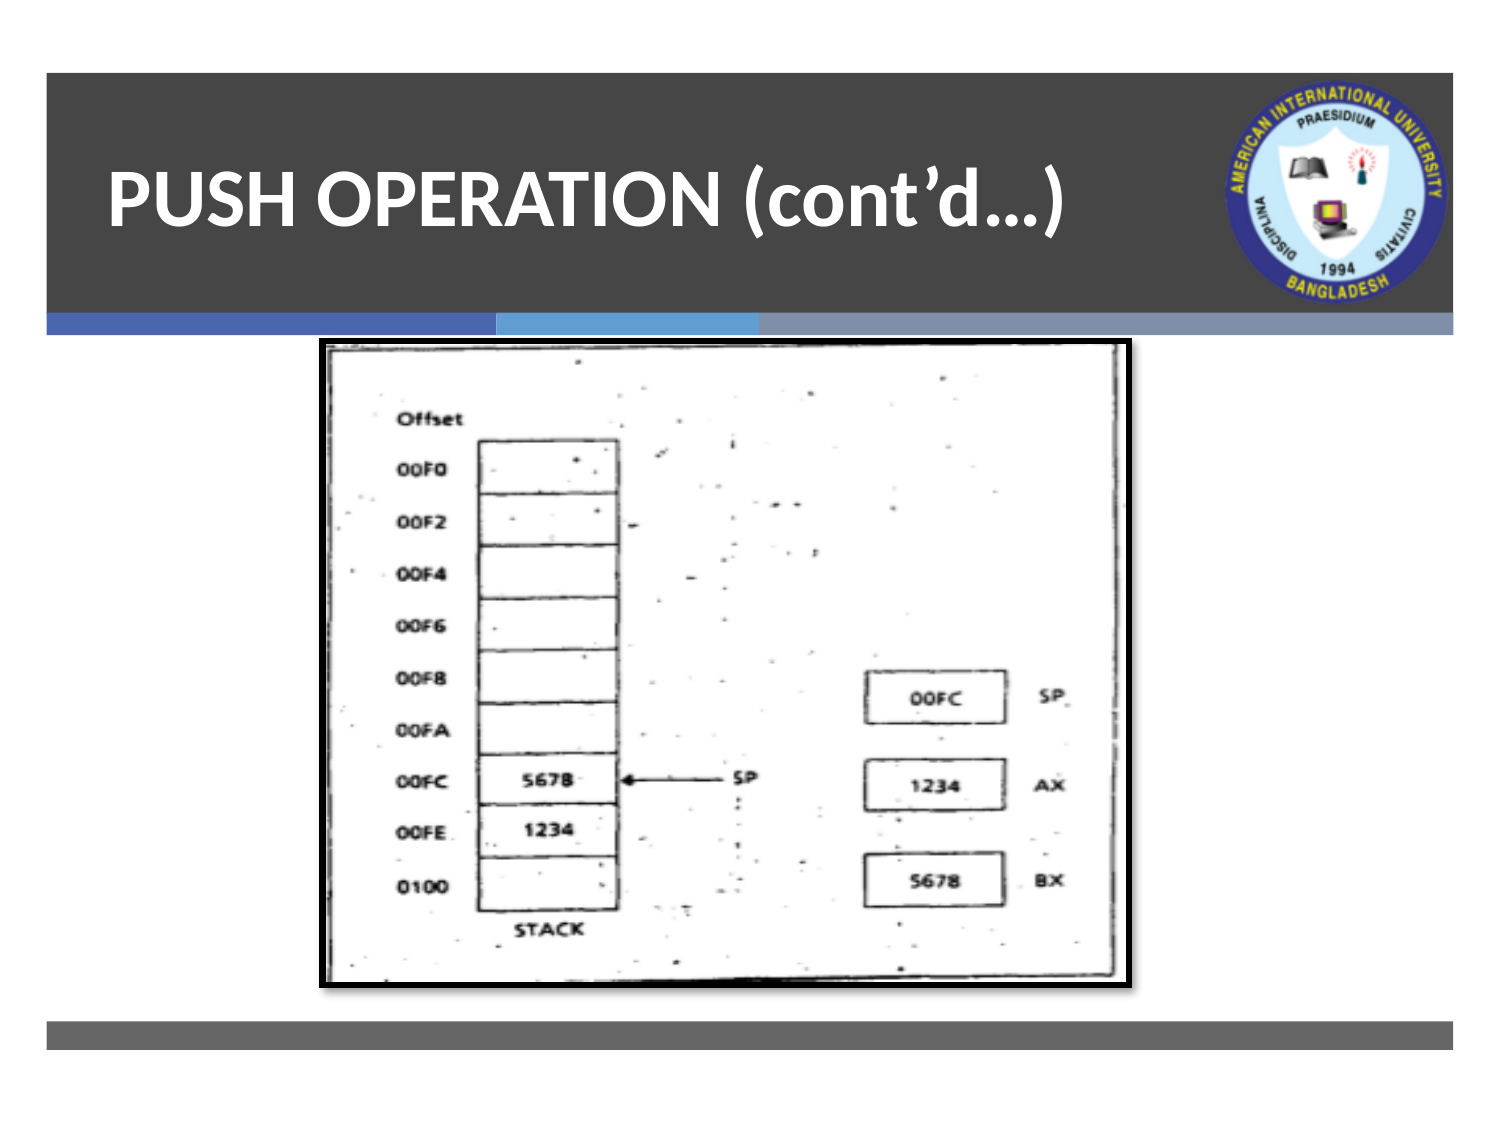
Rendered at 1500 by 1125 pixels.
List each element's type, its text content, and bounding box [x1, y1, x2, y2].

picture [1220, 75, 1454, 310]
picture [325, 343, 1127, 983]
title PUSH OPERATION (cont’d…) [69, 73, 1351, 253]
